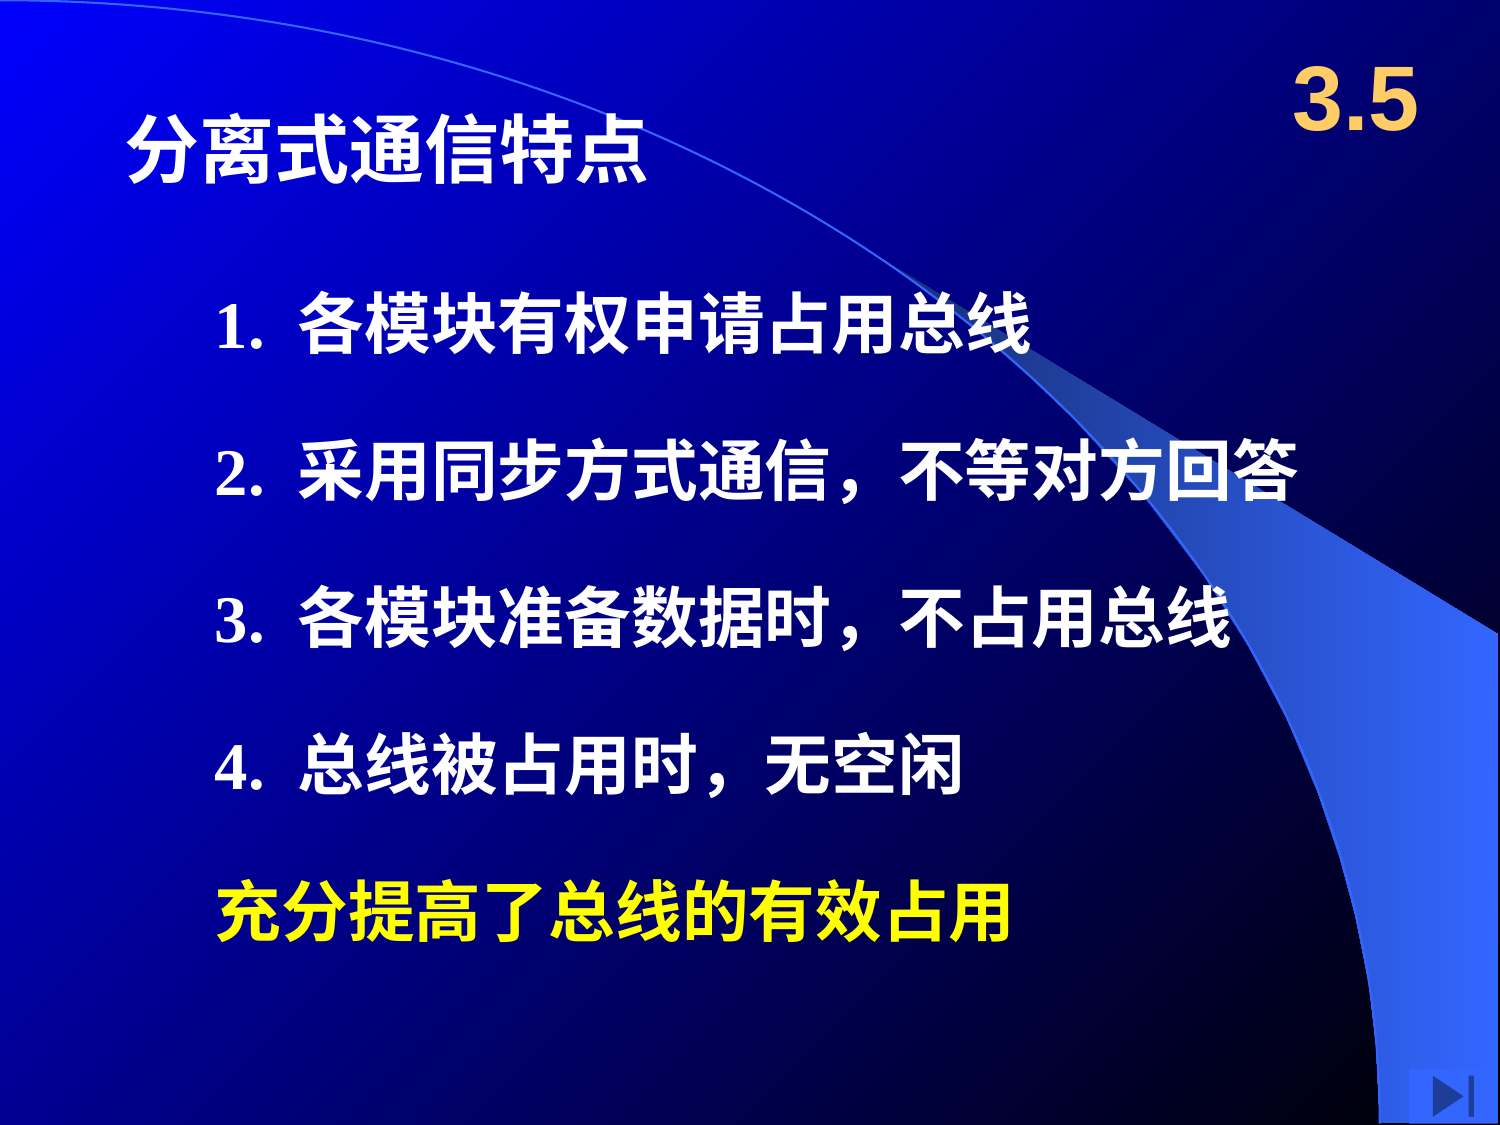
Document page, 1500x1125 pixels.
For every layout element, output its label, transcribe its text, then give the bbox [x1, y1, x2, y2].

text_box [1409, 1068, 1498, 1124]
text_box 4. 总线被占用时，无空闲 [200, 715, 1438, 811]
text_box 3.5 [1262, 24, 1450, 163]
text_box 分离式通信特点 [109, 94, 950, 200]
text_box 1. 各模块有权申请占用总线 [199, 274, 1338, 370]
text_box 充分提高了总线的有效占用 [199, 862, 1413, 958]
text_box 2. 采用同步方式通信，不等对方回答 [200, 421, 1438, 517]
text_box 3. 各模块准备数据时，不占用总线 [200, 568, 1438, 664]
